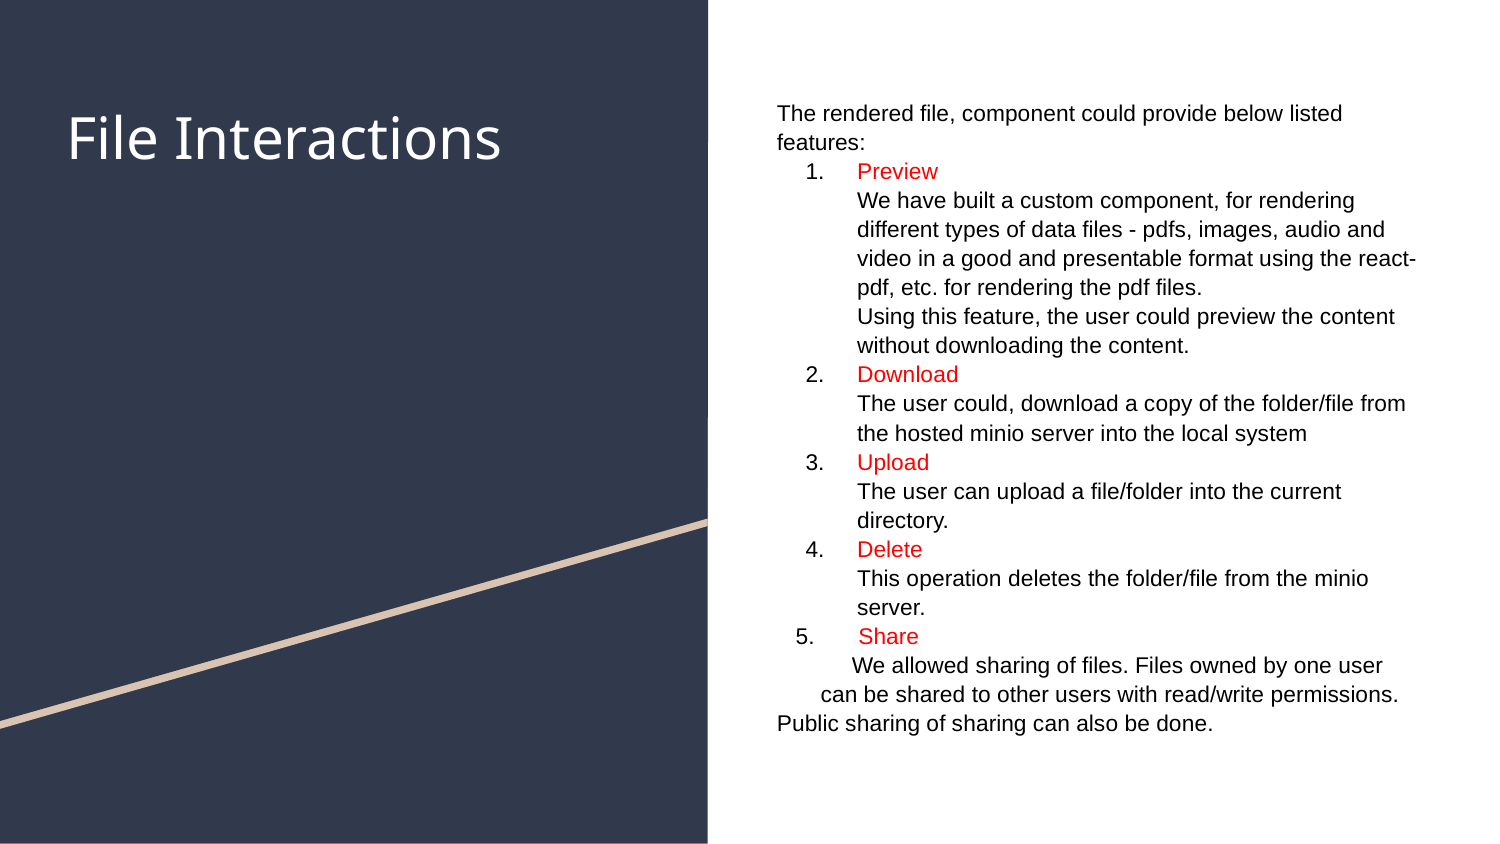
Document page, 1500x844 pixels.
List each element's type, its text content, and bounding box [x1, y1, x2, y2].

list The rendered file, component could provide below listed features: Preview We have built a custom component, for rendering different types of data files - pdfs, images, audio and video in a good and presentable format using the react-pdf, etc. for rendering the pdf files. Using this feature, the user could preview the content without downloading the content. Download The user could, download a copy of the folder/file from the hosted minio server into the local system Upload The user can upload a file/folder into the current directory. Delete This operation deletes the folder/file from the minio server. 5. Share We allowed sharing of files. Files owned by one user can be shared to other users with read/write permissions. Public sharing of sharing can also be done. [761, 82, 1446, 755]
title File Interactions [51, 82, 660, 494]
